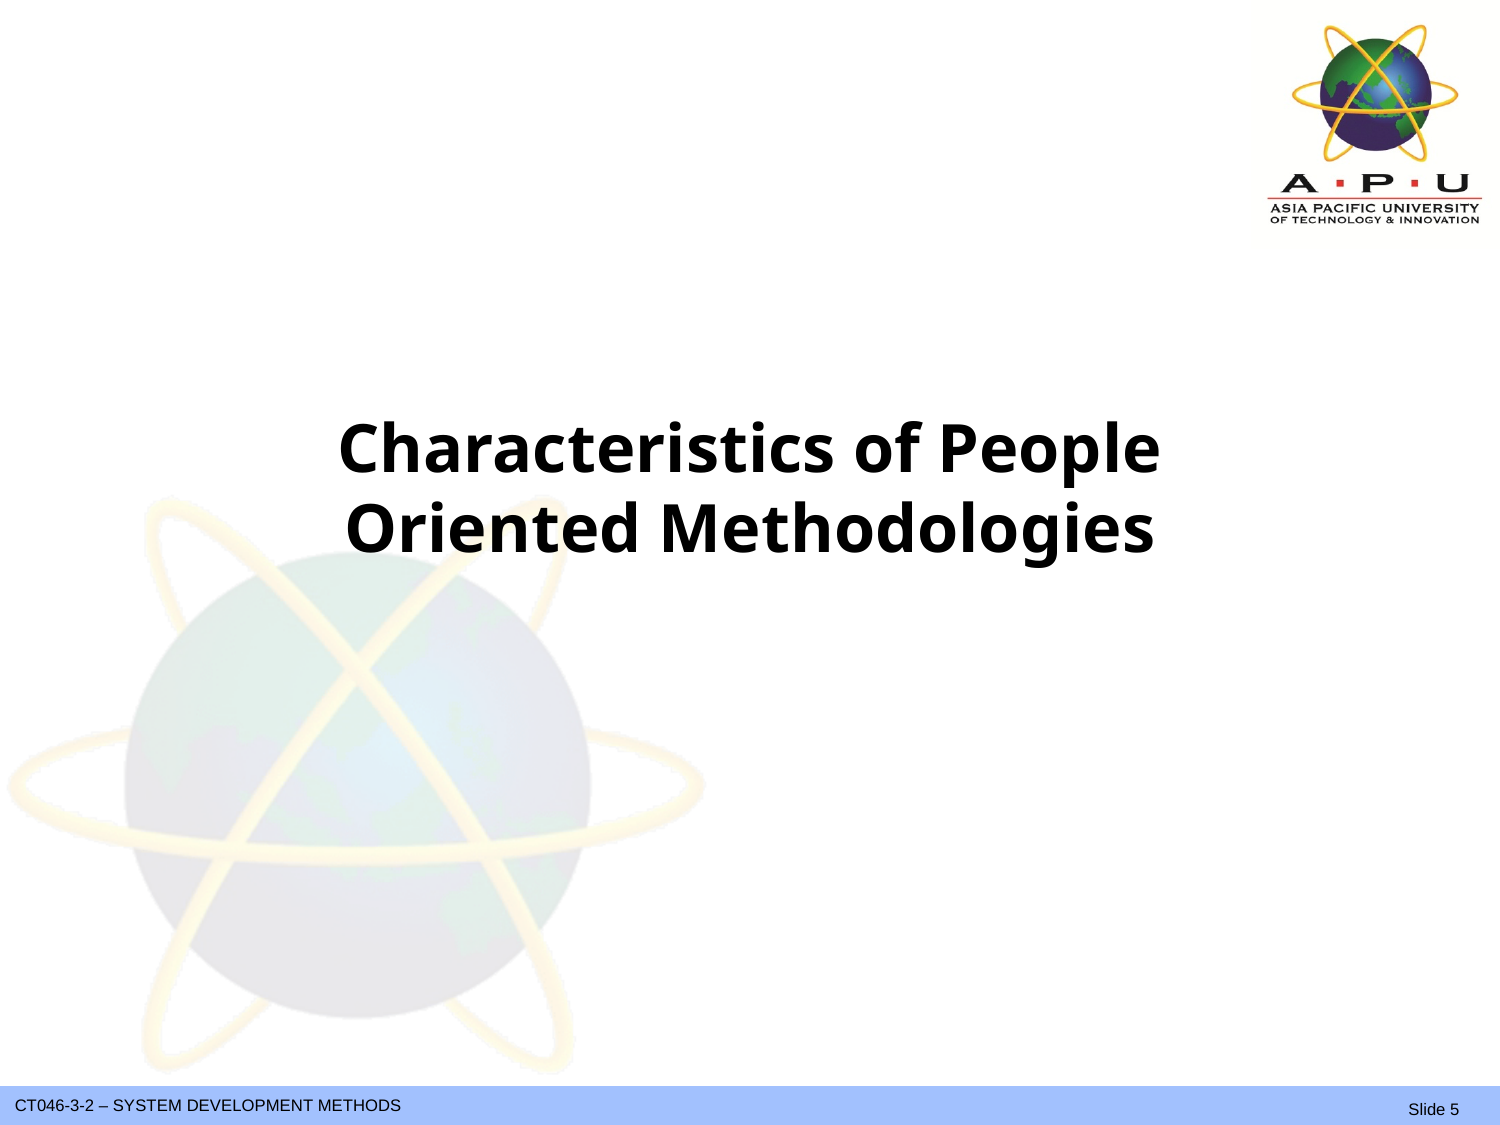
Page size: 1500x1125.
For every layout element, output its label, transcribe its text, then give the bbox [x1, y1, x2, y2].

title Characteristics of People Oriented Methodologies [172, 431, 1328, 620]
picture [1251, 0, 1500, 249]
